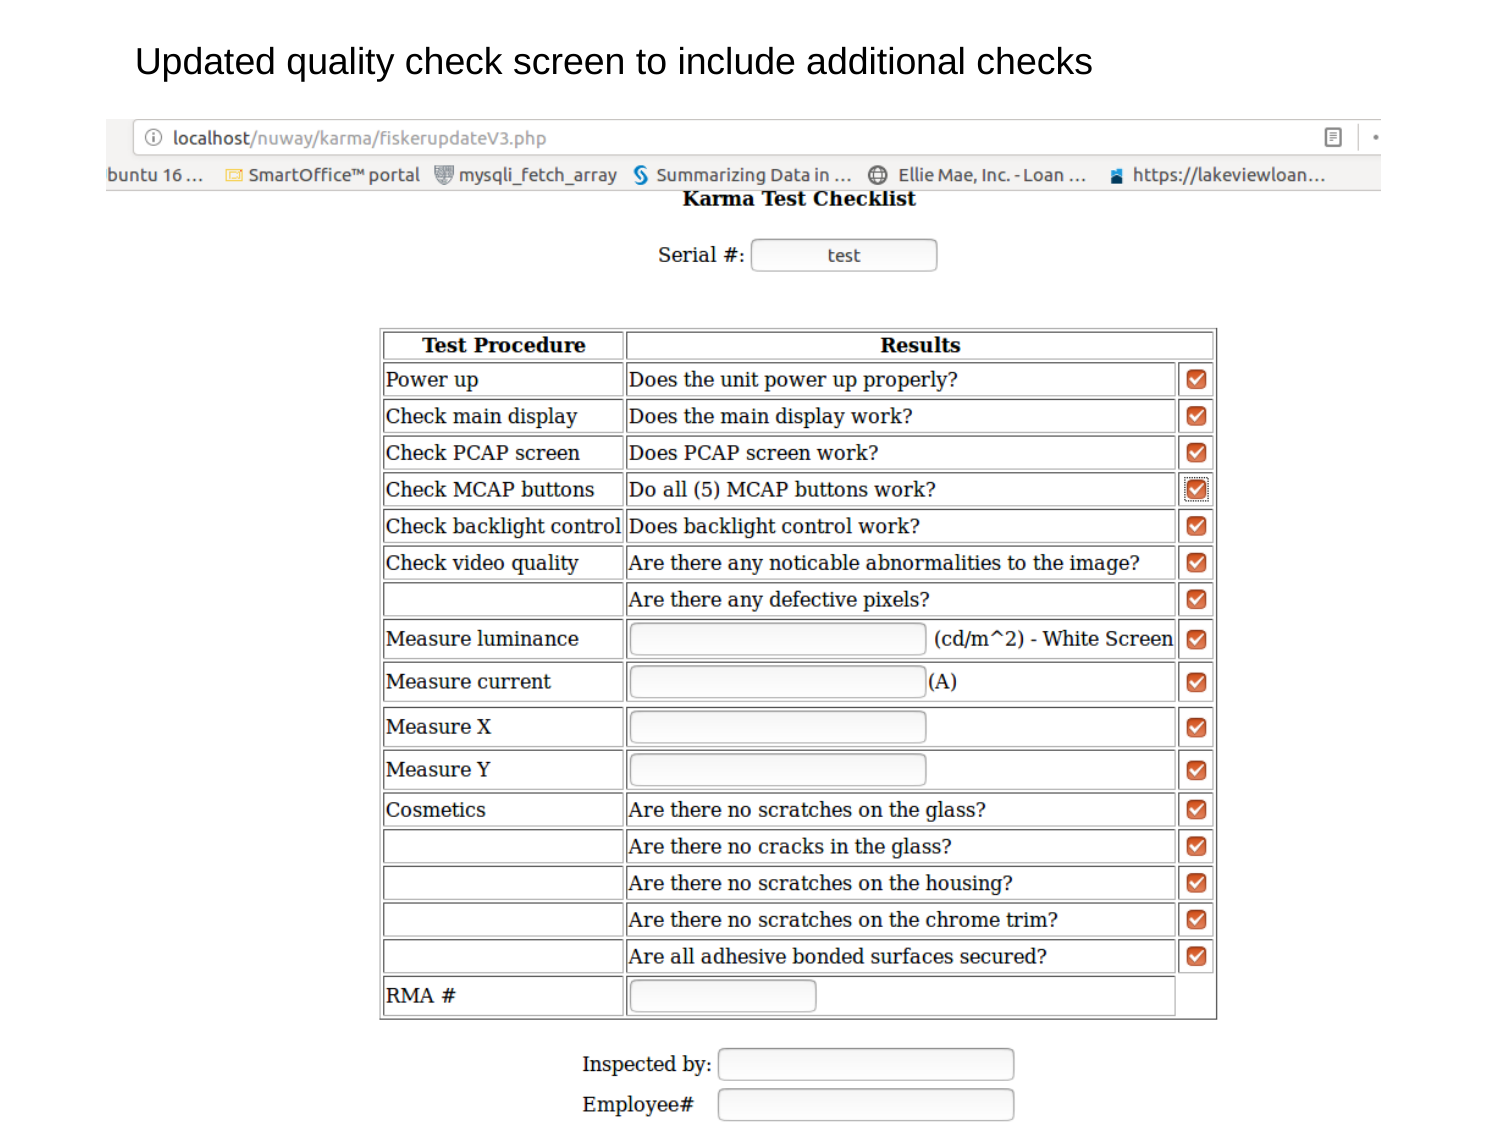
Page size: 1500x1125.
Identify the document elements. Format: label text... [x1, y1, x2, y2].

text_box Updated quality check screen to include additional checks [119, 29, 1365, 87]
picture [105, 119, 1382, 1125]
